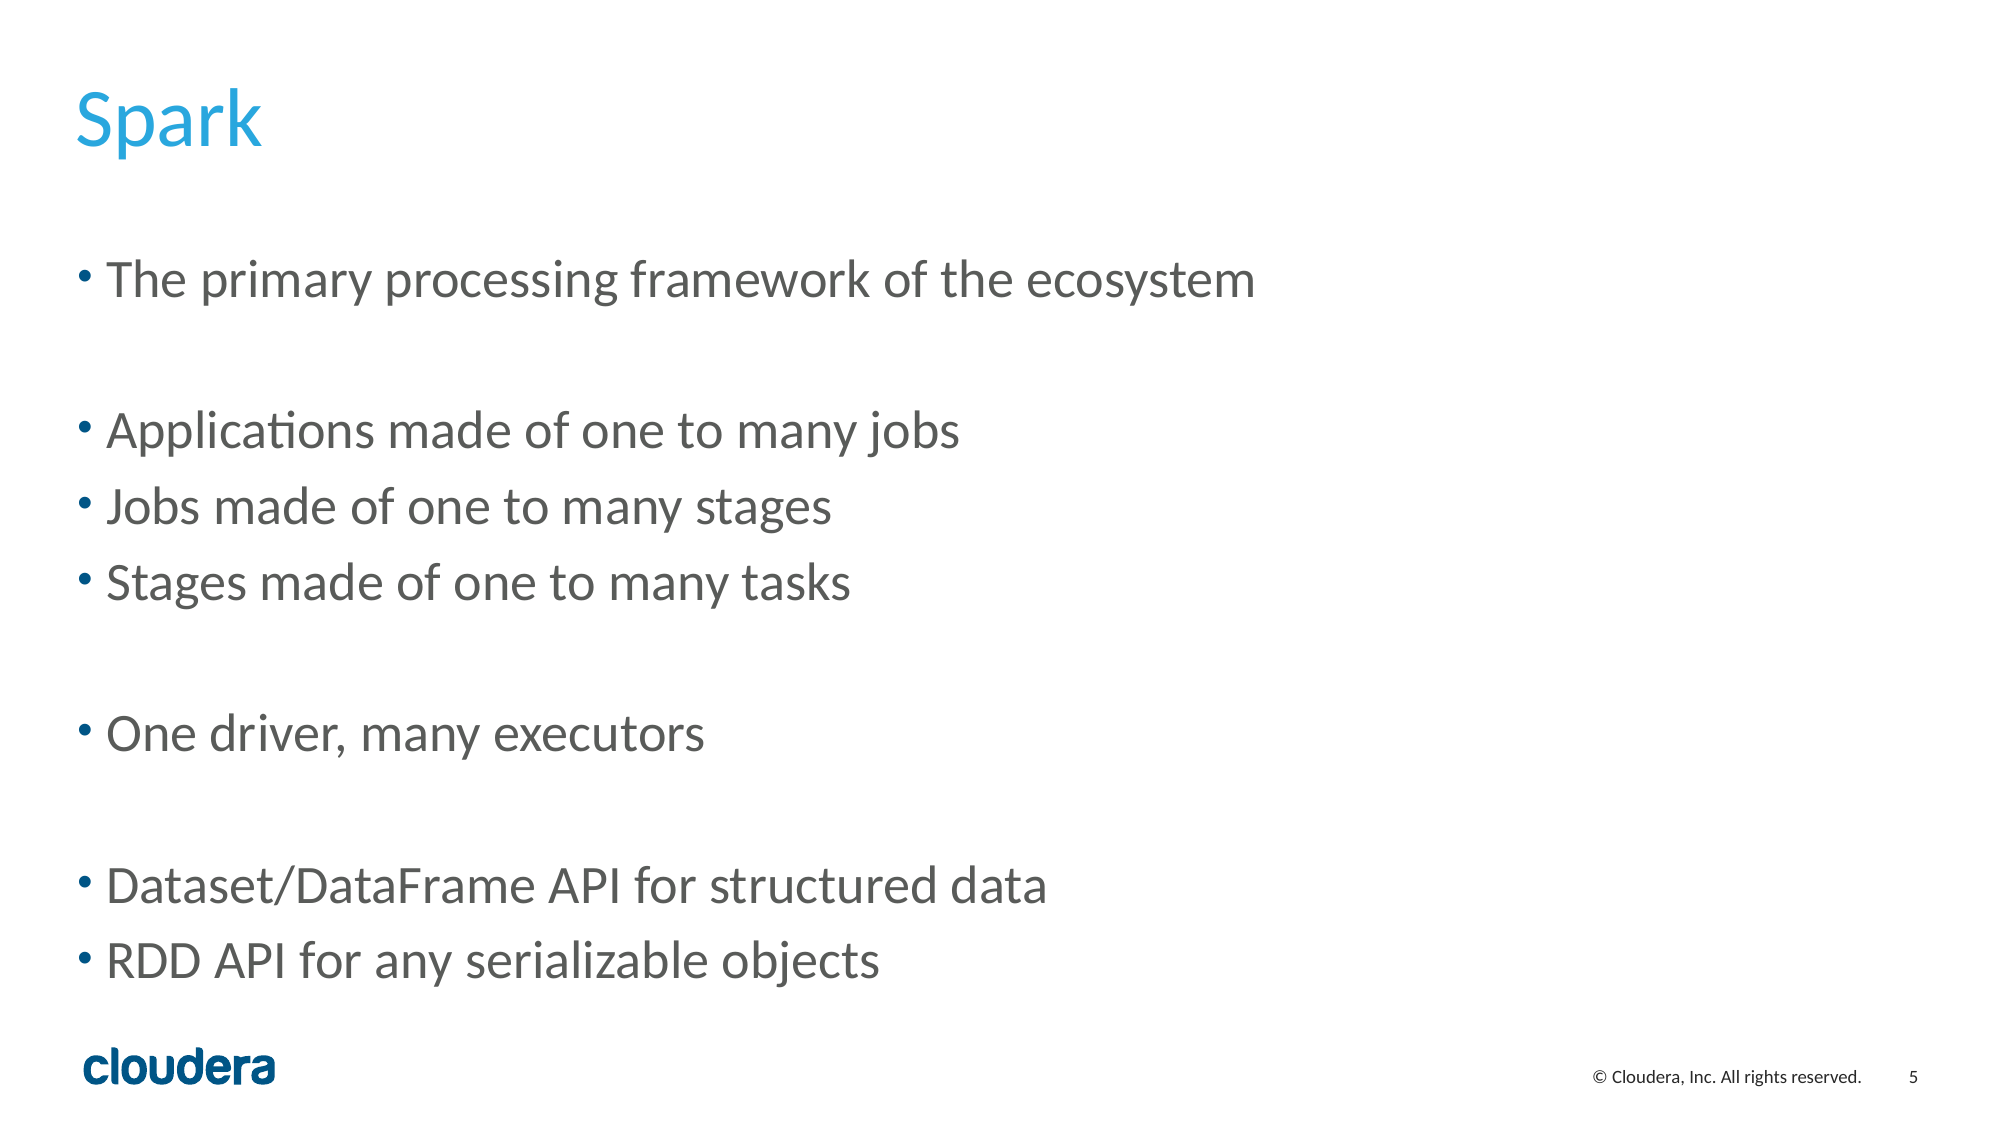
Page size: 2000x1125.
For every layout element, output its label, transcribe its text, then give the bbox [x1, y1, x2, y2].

list The primary processing framework of the ecosystem Applications made of one to many jobs Jobs made of one to many stages Stages made of one to many tasks One driver, many executors Dataset/DataFrame API for structured data RDD API for any serializable objects [62, 235, 1919, 1017]
title Spark [60, 75, 1916, 205]
